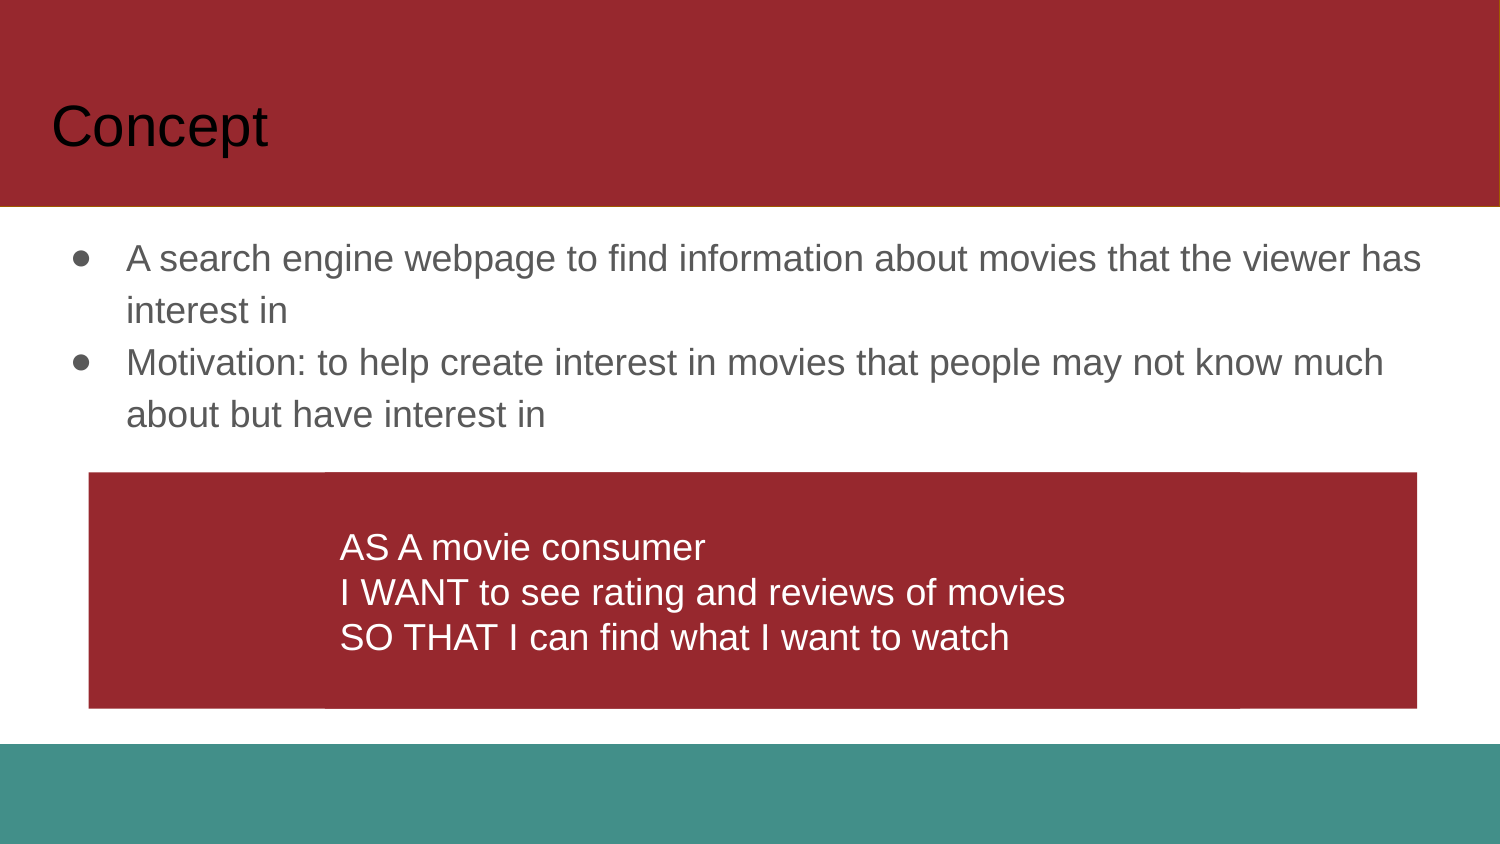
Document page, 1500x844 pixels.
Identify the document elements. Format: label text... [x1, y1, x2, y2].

text_box [0, 744, 1500, 844]
list A search engine webpage to find information about movies that the viewer has interest in Motivation: to help create interest in movies that people may not know much about but have interest in [51, 212, 1449, 496]
text_box [88, 496, 324, 709]
title Concept [51, 72, 1449, 167]
text_box AS A movie consumer I WANT to see rating and reviews of movies SO THAT I can find what I want to watch [324, 472, 1418, 709]
text_box [0, 0, 1500, 207]
